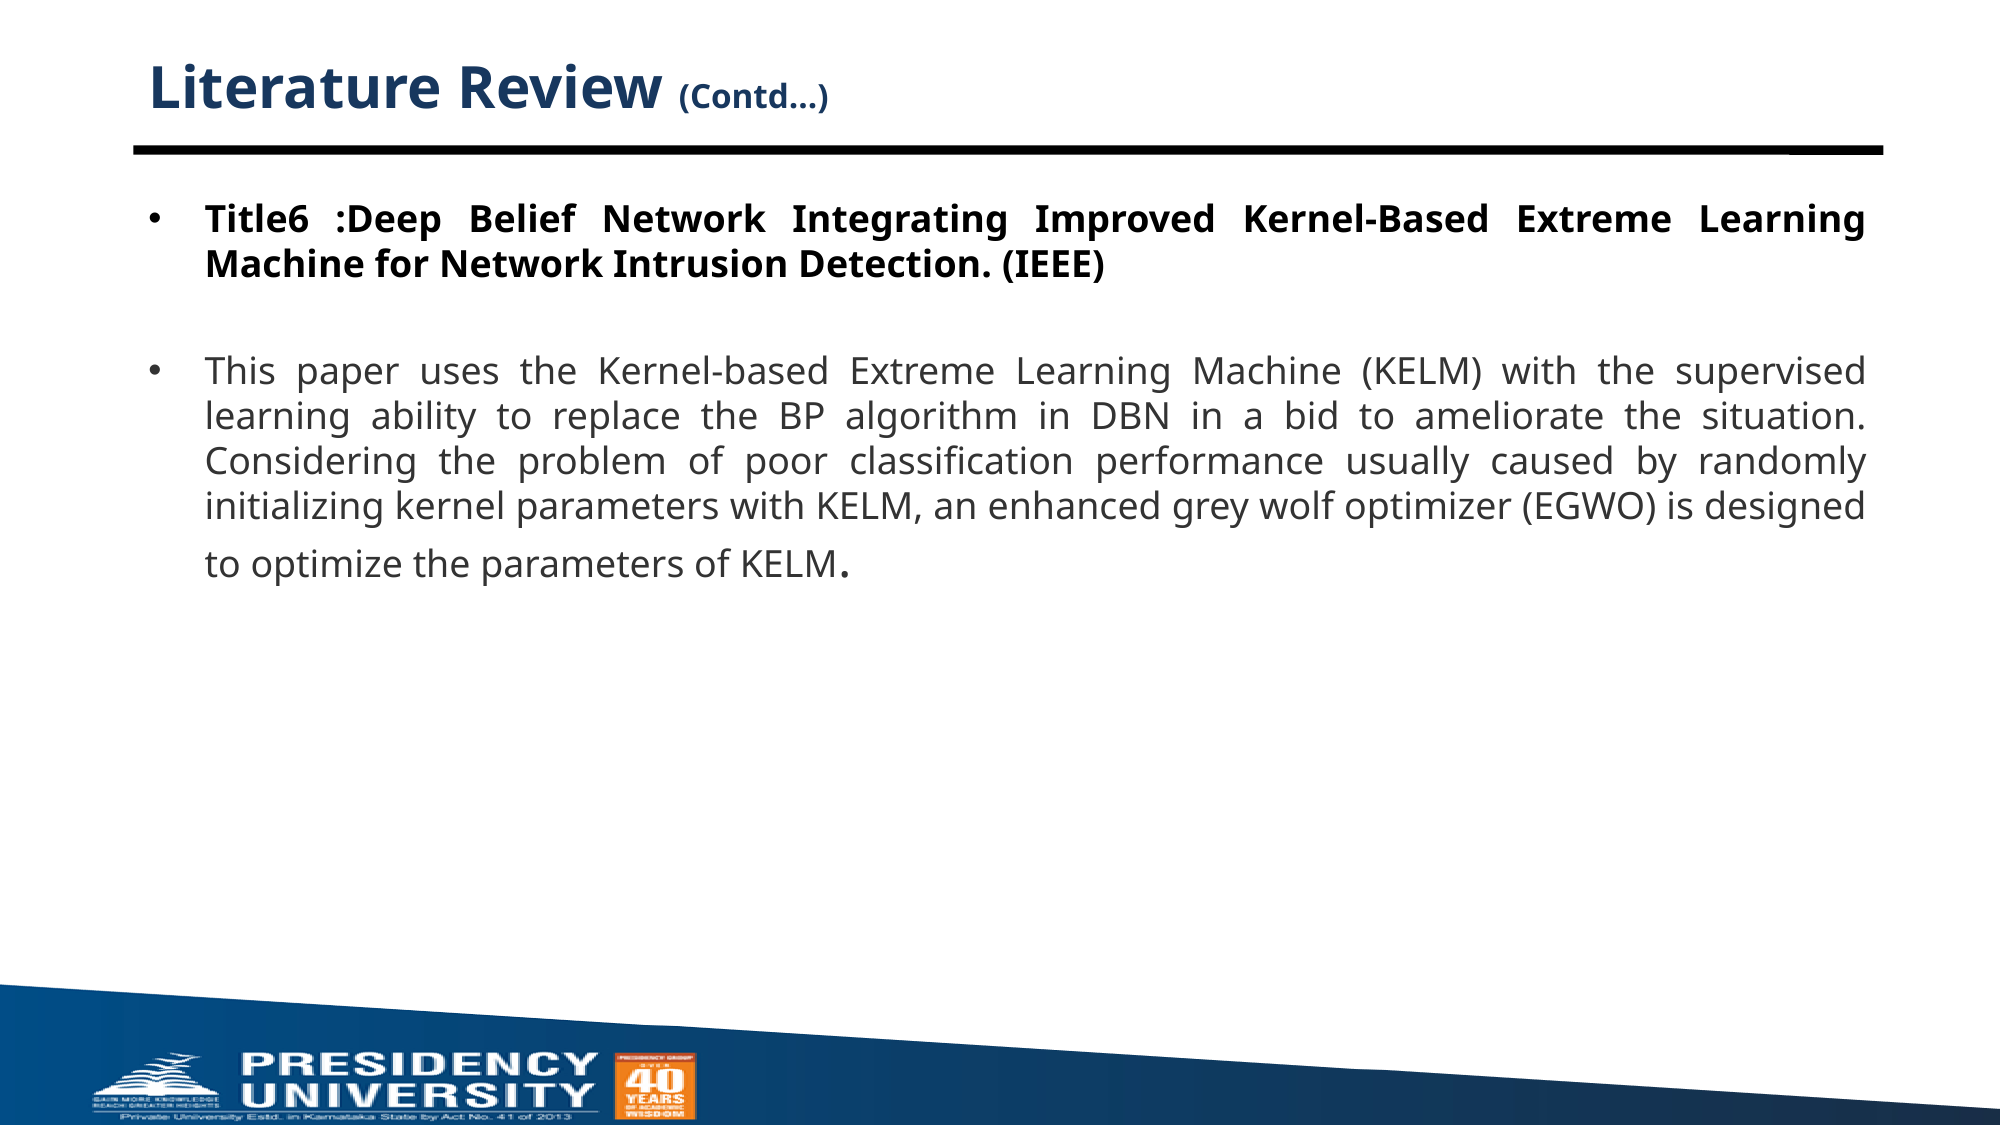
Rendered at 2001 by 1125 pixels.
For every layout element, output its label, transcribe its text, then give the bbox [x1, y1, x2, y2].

title Literature Review (Contd…) [133, 45, 1884, 125]
list Title6 :Deep Belief Network Integrating Improved Kernel-Based Extreme Learning Machine for Network Intrusion Detection. (IEEE) This paper uses the Kernel-based Extreme Learning Machine (KELM) with the supervised learning ability to replace the BP algorithm in DBN in a bid to ameliorate the situation. Considering the problem of poor classification performance usually caused by randomly initializing kernel parameters with KELM, an enhanced grey wolf optimizer (EGWO) is designed to optimize the parameters of KELM. [133, 187, 1884, 1000]
picture [0, 982, 2000, 1125]
